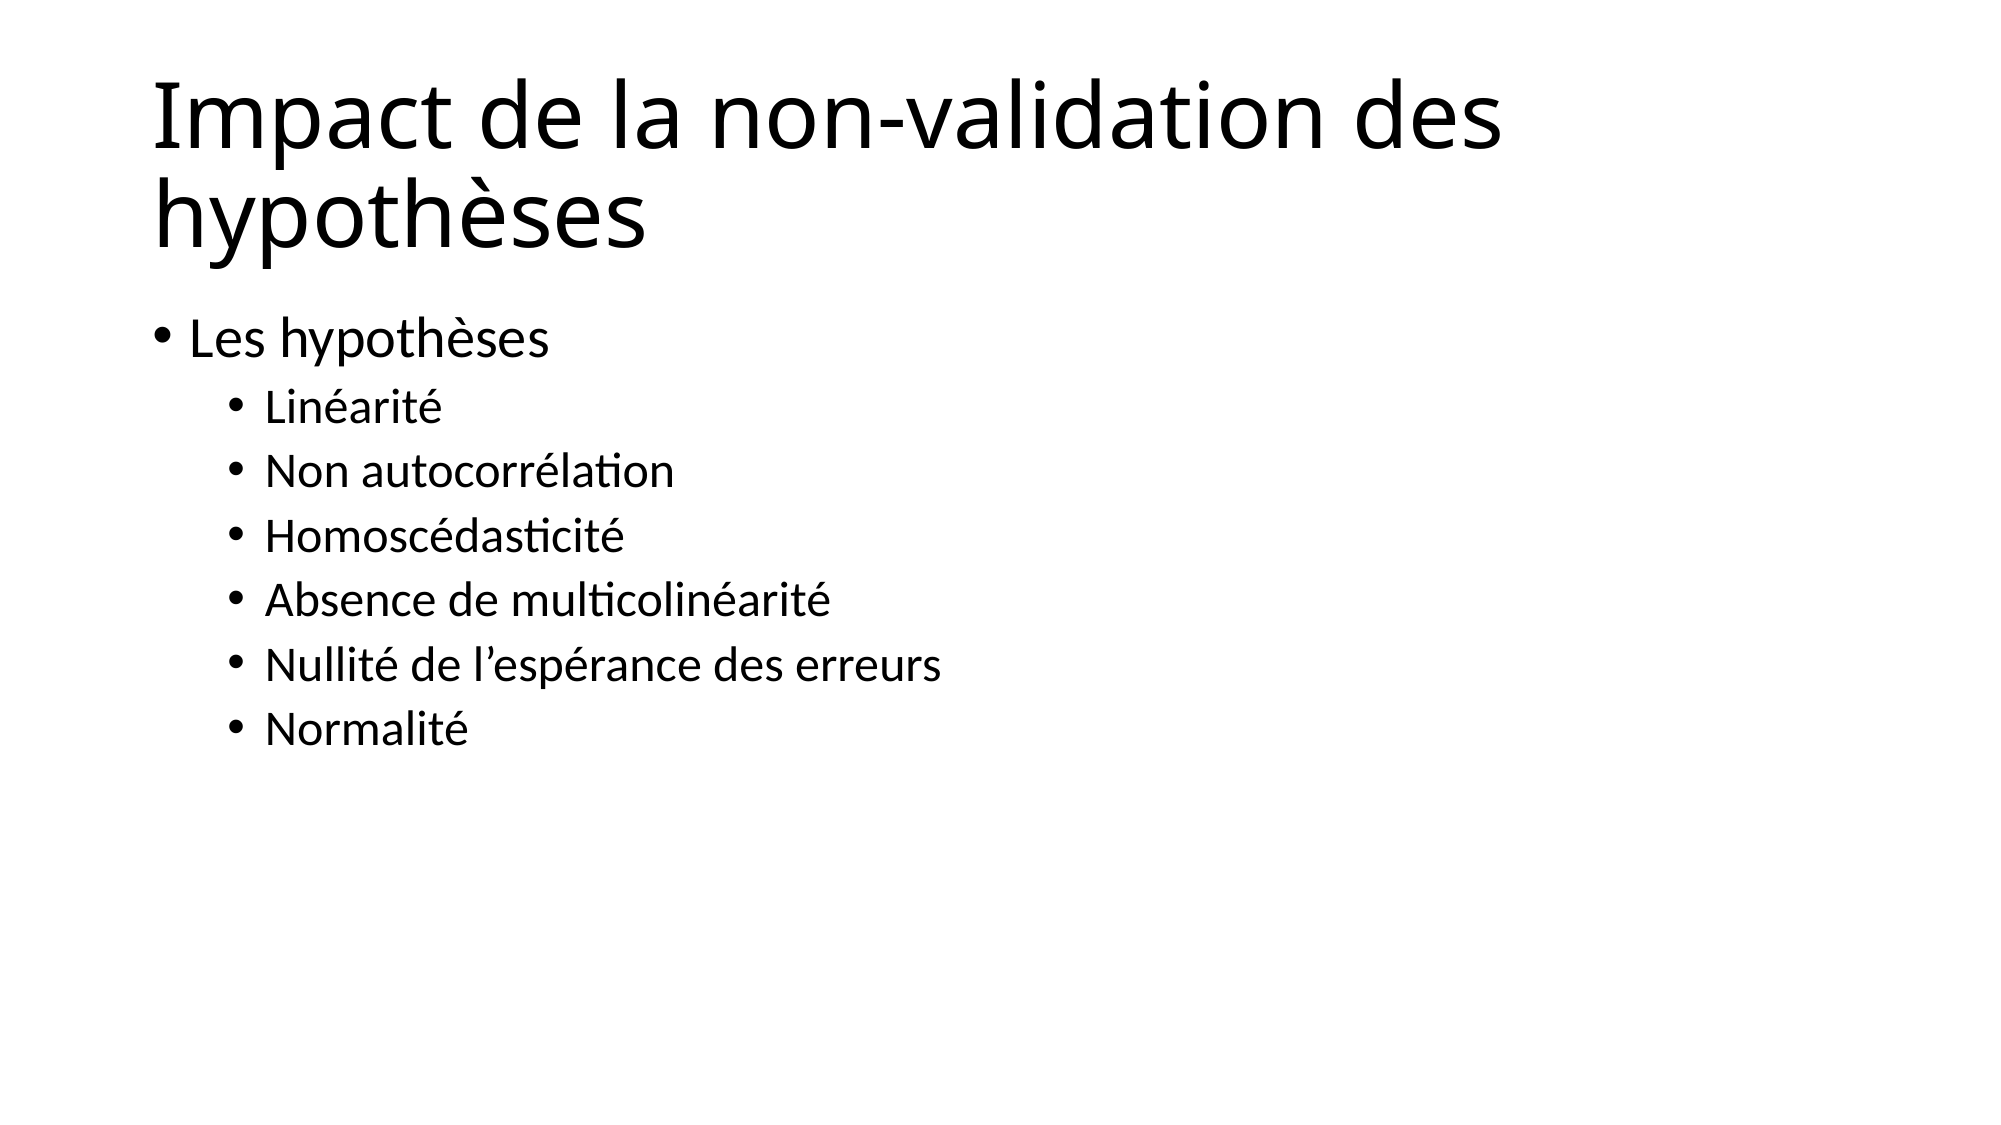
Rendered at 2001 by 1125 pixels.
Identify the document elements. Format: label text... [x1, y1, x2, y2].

title Impact de la non-validation des hypothèses [137, 59, 1863, 278]
list Les hypothèses Linéarité Non autocorrélation Homoscédasticité Absence de multicolinéarité Nullité de l’espérance des erreurs Normalité [137, 299, 1863, 1014]
